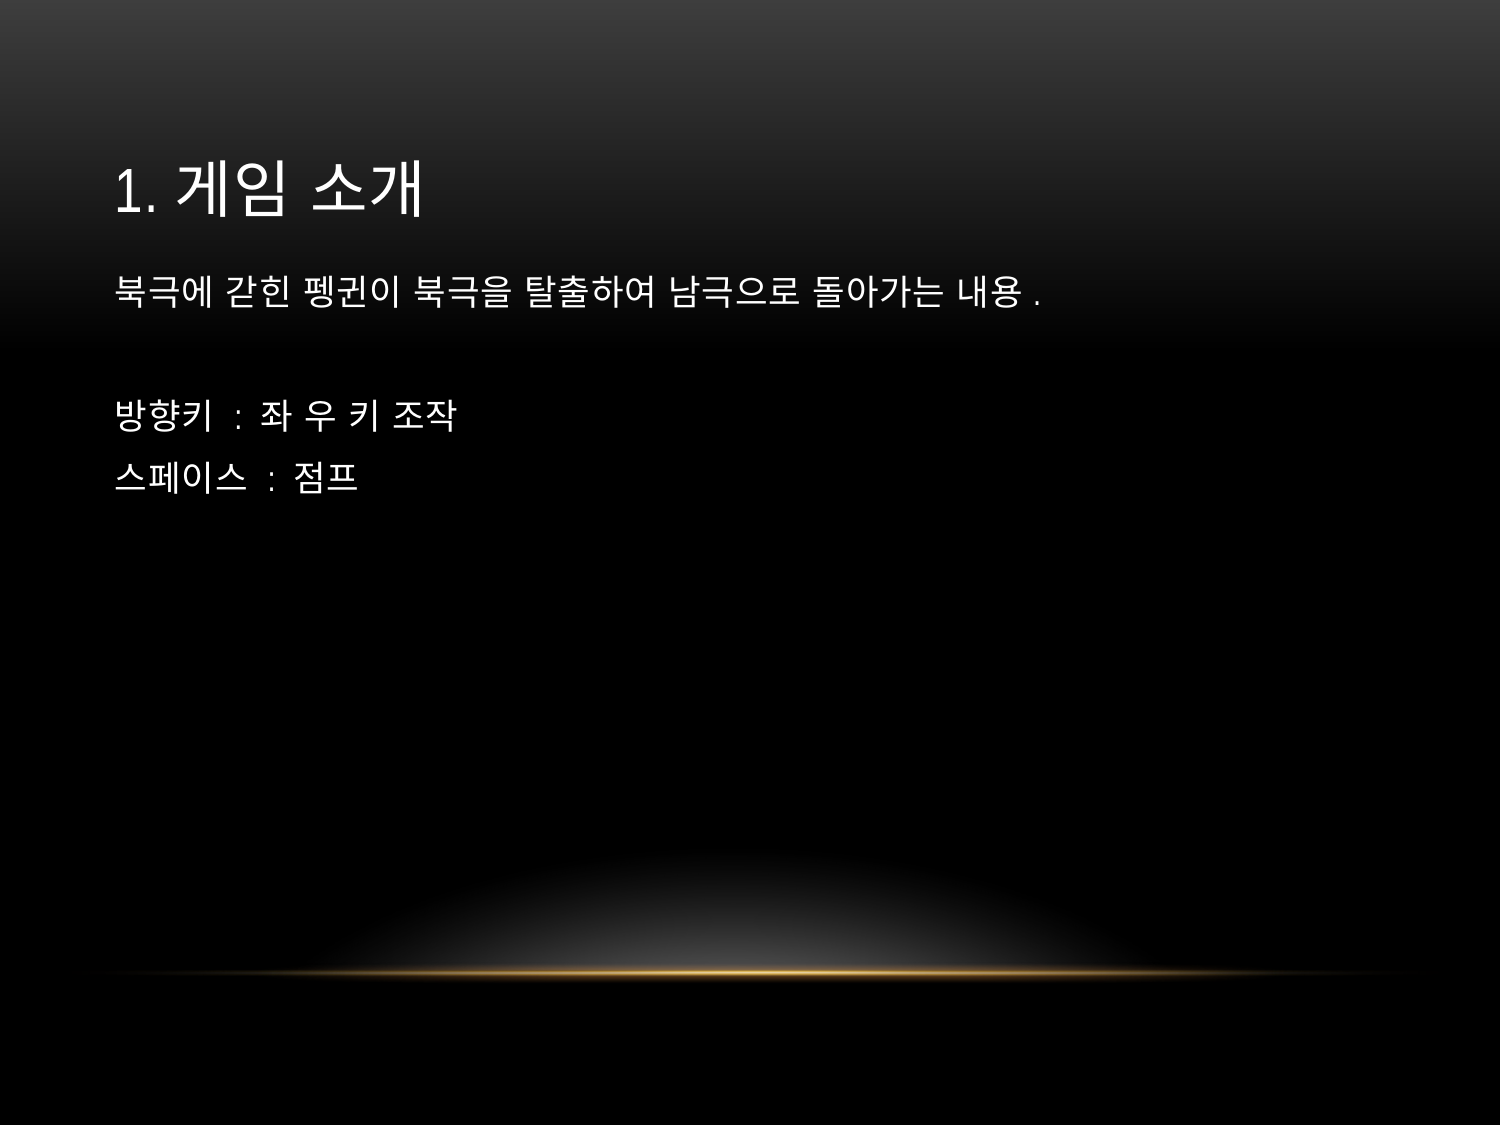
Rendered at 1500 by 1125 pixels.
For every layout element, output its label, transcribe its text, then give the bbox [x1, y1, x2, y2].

picture [0, 0, 1500, 1125]
title 1.게임 소개 [99, 45, 1400, 233]
list 북극에 갇힌 펭귄이 북극을 탈출하여 남극으로 돌아가는 내용. 방향키 : 좌 우 키 조작 스페이스 : 점프 [99, 262, 1400, 938]
